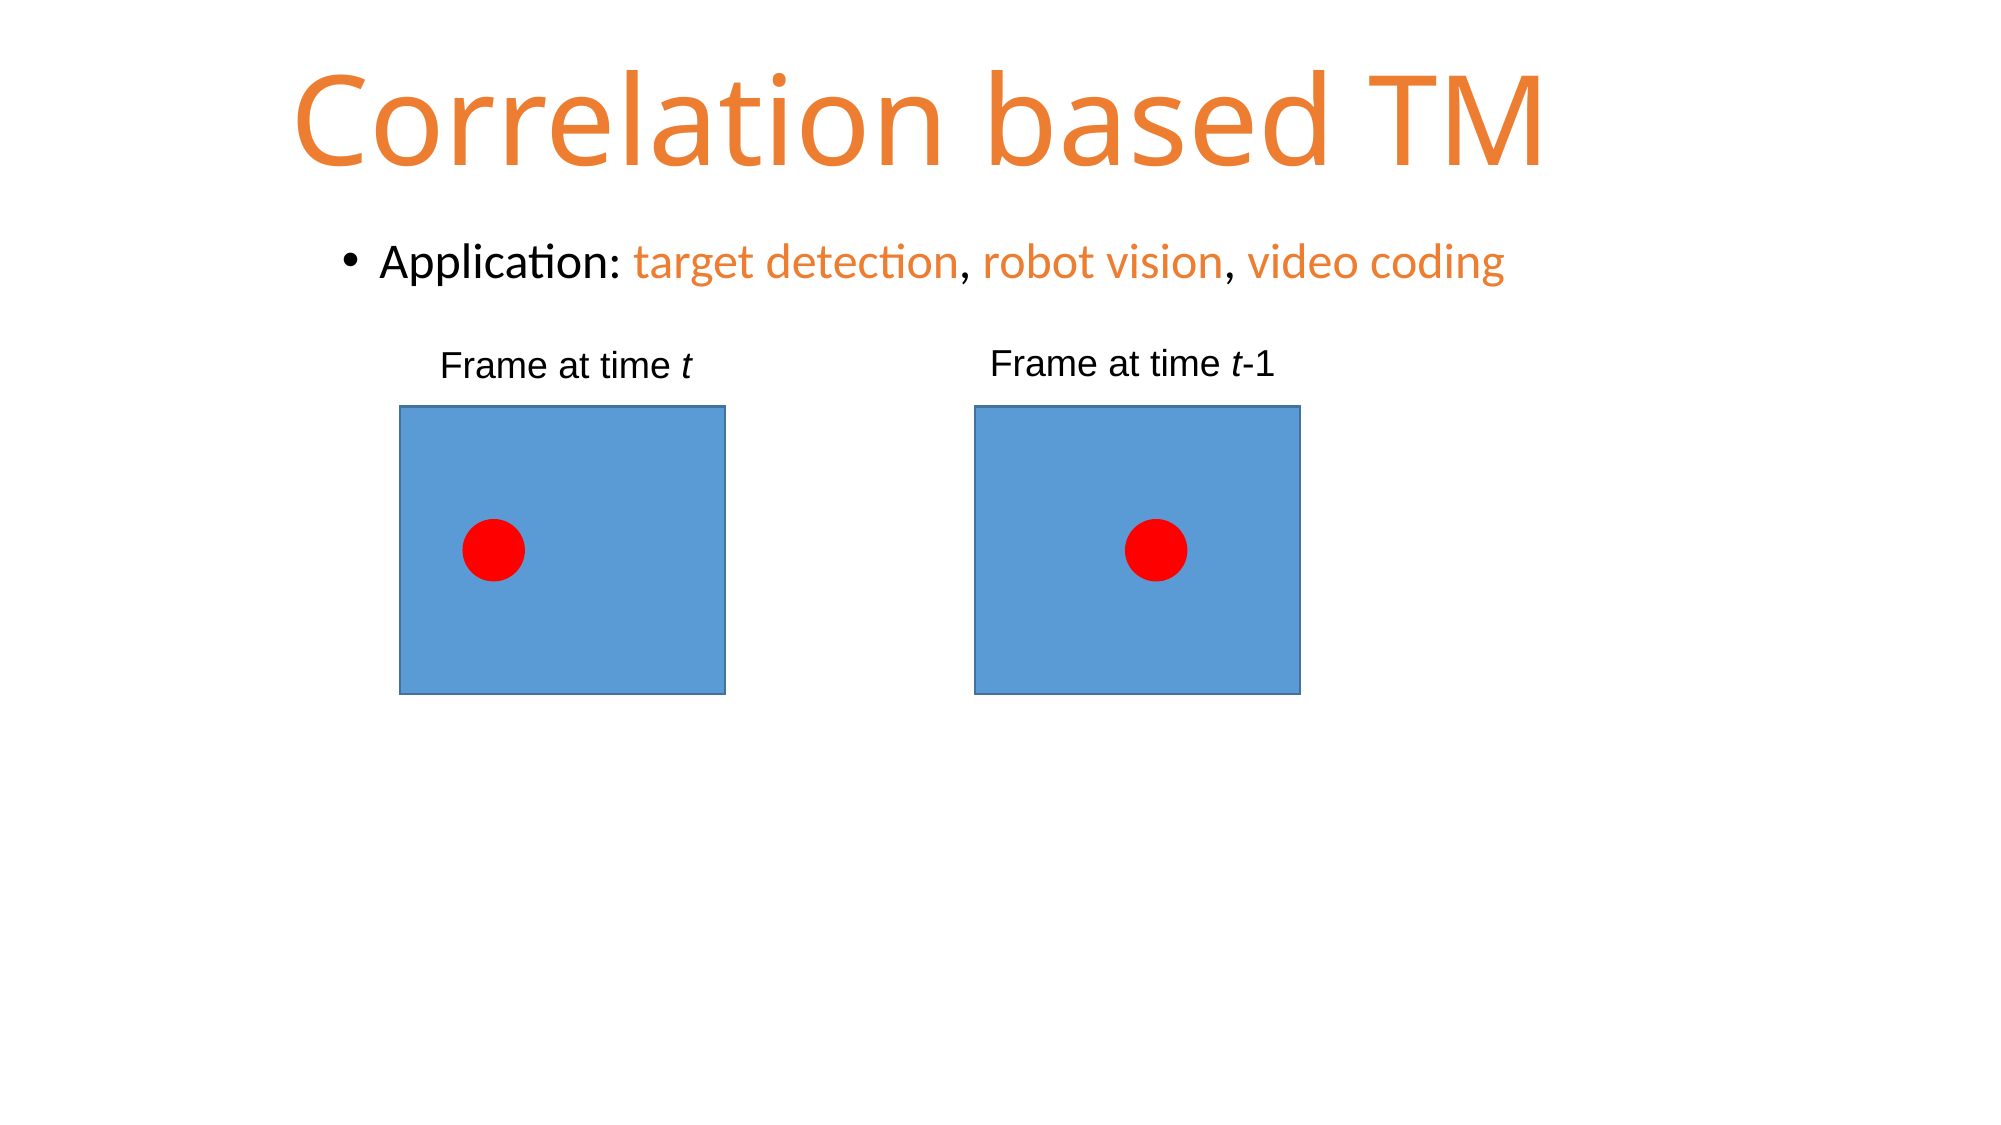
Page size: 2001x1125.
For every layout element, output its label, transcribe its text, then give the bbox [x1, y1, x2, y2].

text_box [974, 405, 1301, 695]
text_box [1123, 517, 1189, 583]
text_box Frame at time t-1 [975, 331, 1300, 392]
text_box Frame at time t [424, 333, 725, 393]
text_box [461, 517, 526, 583]
title Correlation based TM [275, 50, 1725, 200]
list Application: target detection, robot vision, video coding [326, 228, 1674, 338]
text_box [399, 405, 726, 695]
